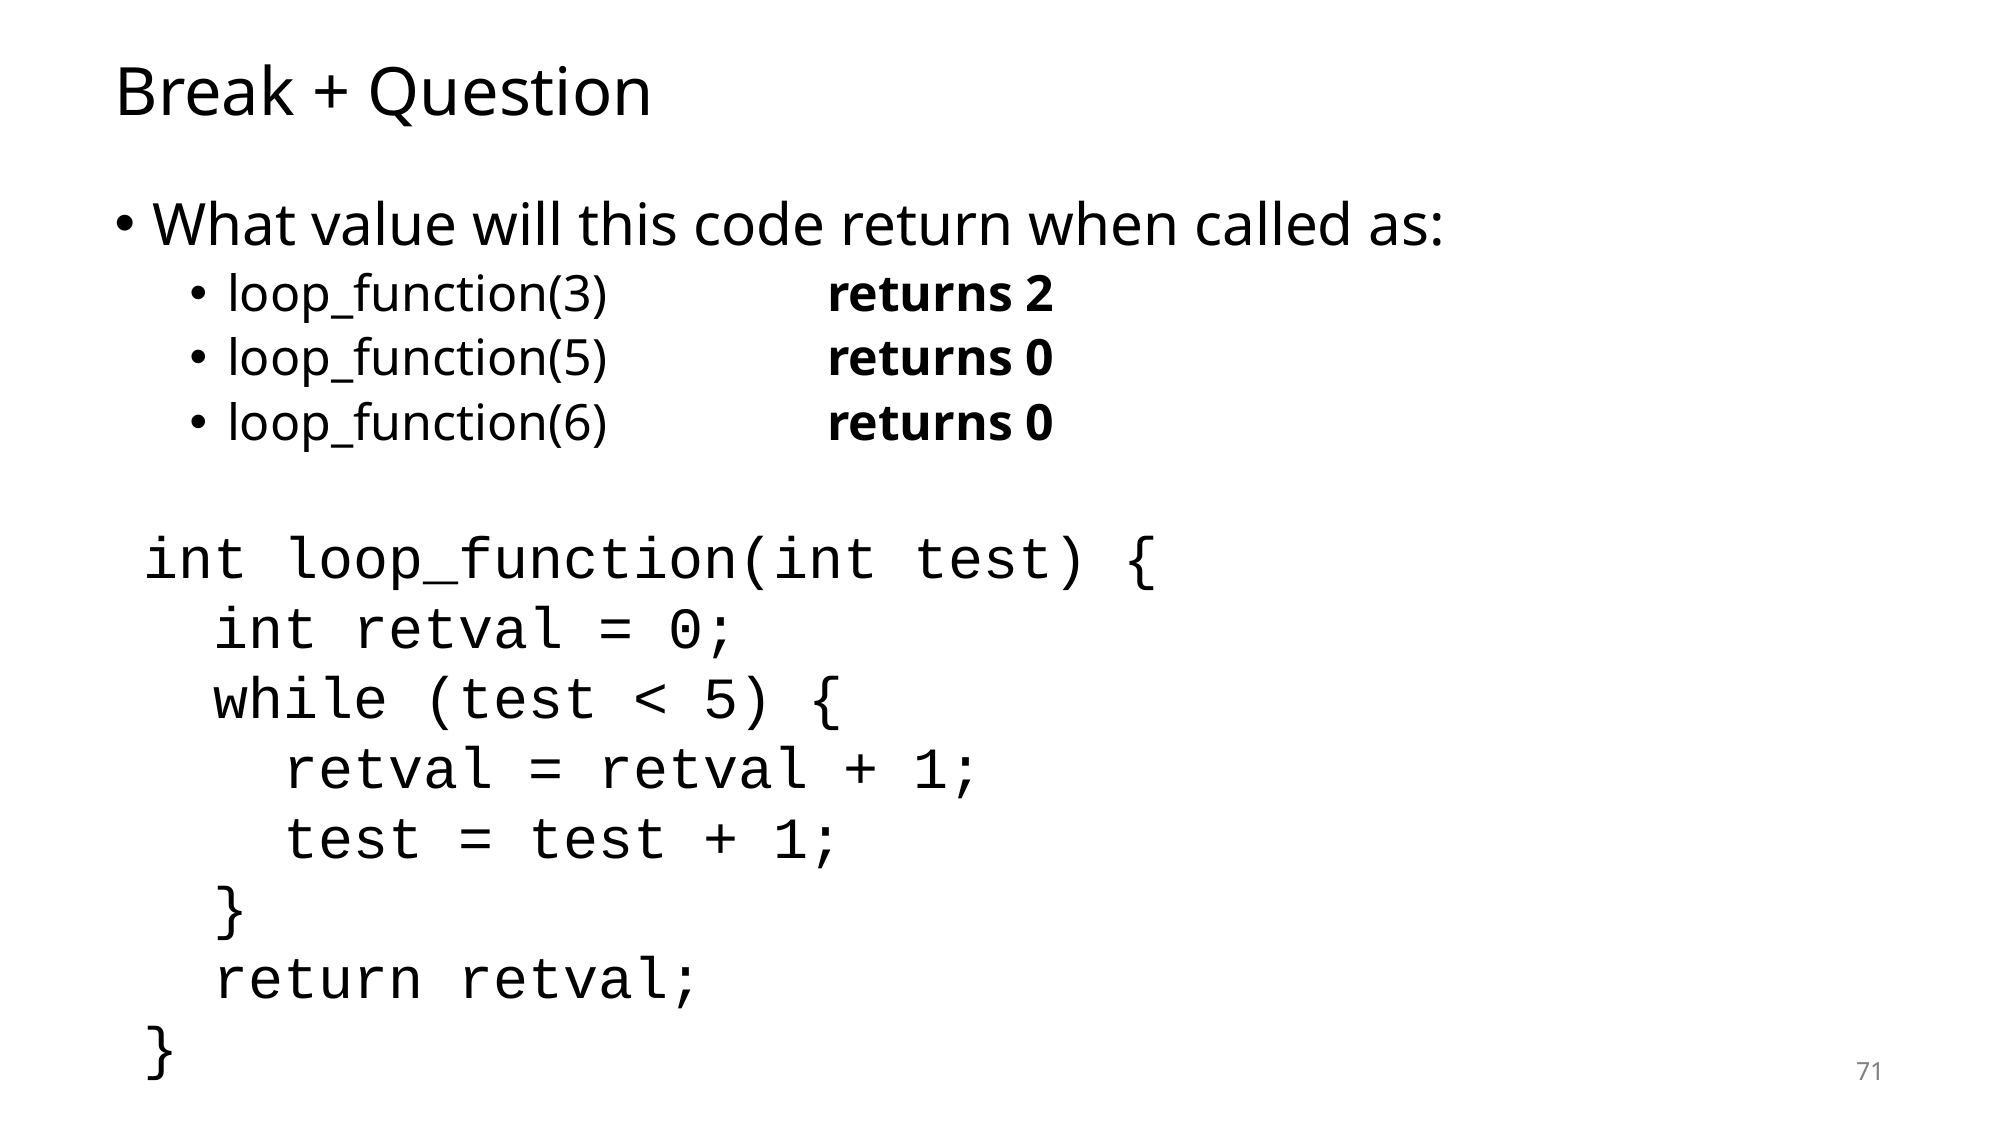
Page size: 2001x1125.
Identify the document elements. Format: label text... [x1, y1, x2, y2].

list What value will this code return when called as: loop_function(3) returns 2 loop_function(5) returns 0 loop_function(6) returns 0 [99, 187, 1900, 1013]
slide_number 71 [1749, 1042, 1900, 1103]
text_box int loop_function(int test) { int retval = 0; while (test < 5) { retval = retval + 1; test = test + 1; } return retval; } [128, 513, 1397, 1088]
title Break + Question [99, 37, 1900, 150]
